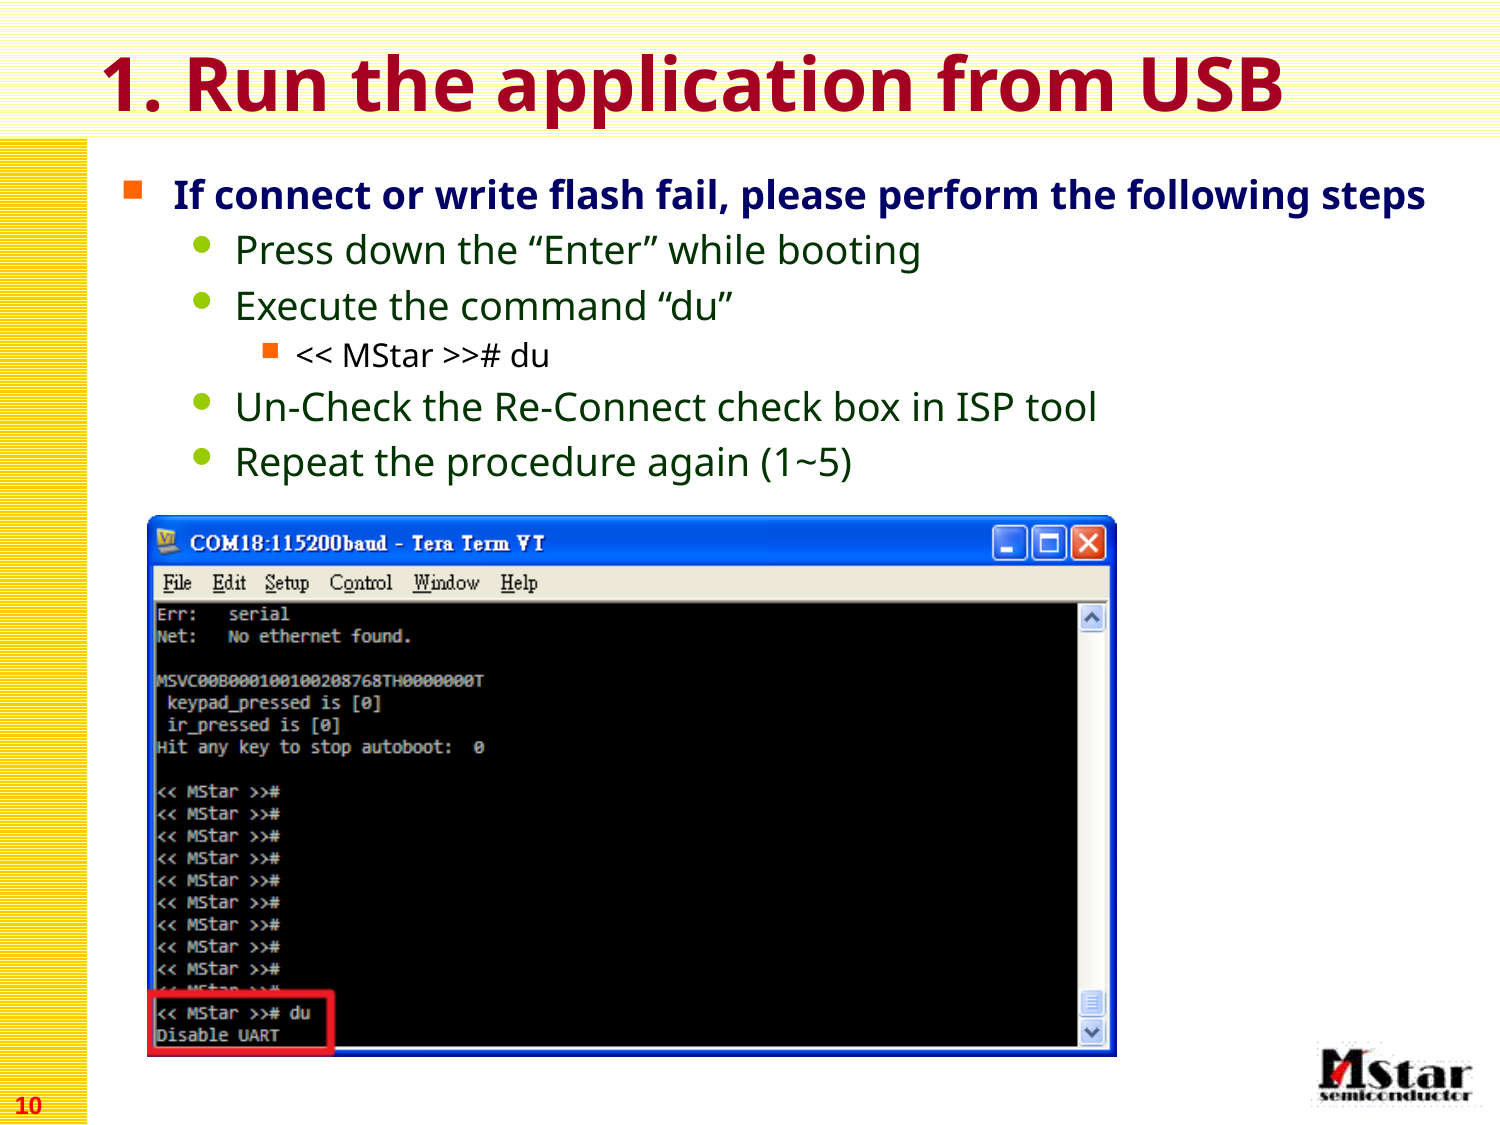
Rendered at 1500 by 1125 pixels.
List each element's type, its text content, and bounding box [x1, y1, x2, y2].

text_box 10 [0, 1082, 113, 1125]
picture [1311, 1037, 1484, 1109]
list If connect or write flash fail, please perform the following steps Press down the “Enter” while booting Execute the command “du” << MStar >># du Un-Check the Re-Connect check box in ISP tool Repeat the procedure again (1~5) [105, 162, 1457, 504]
picture [147, 515, 1117, 1057]
title 1. Run the application from USB [84, 24, 1466, 138]
